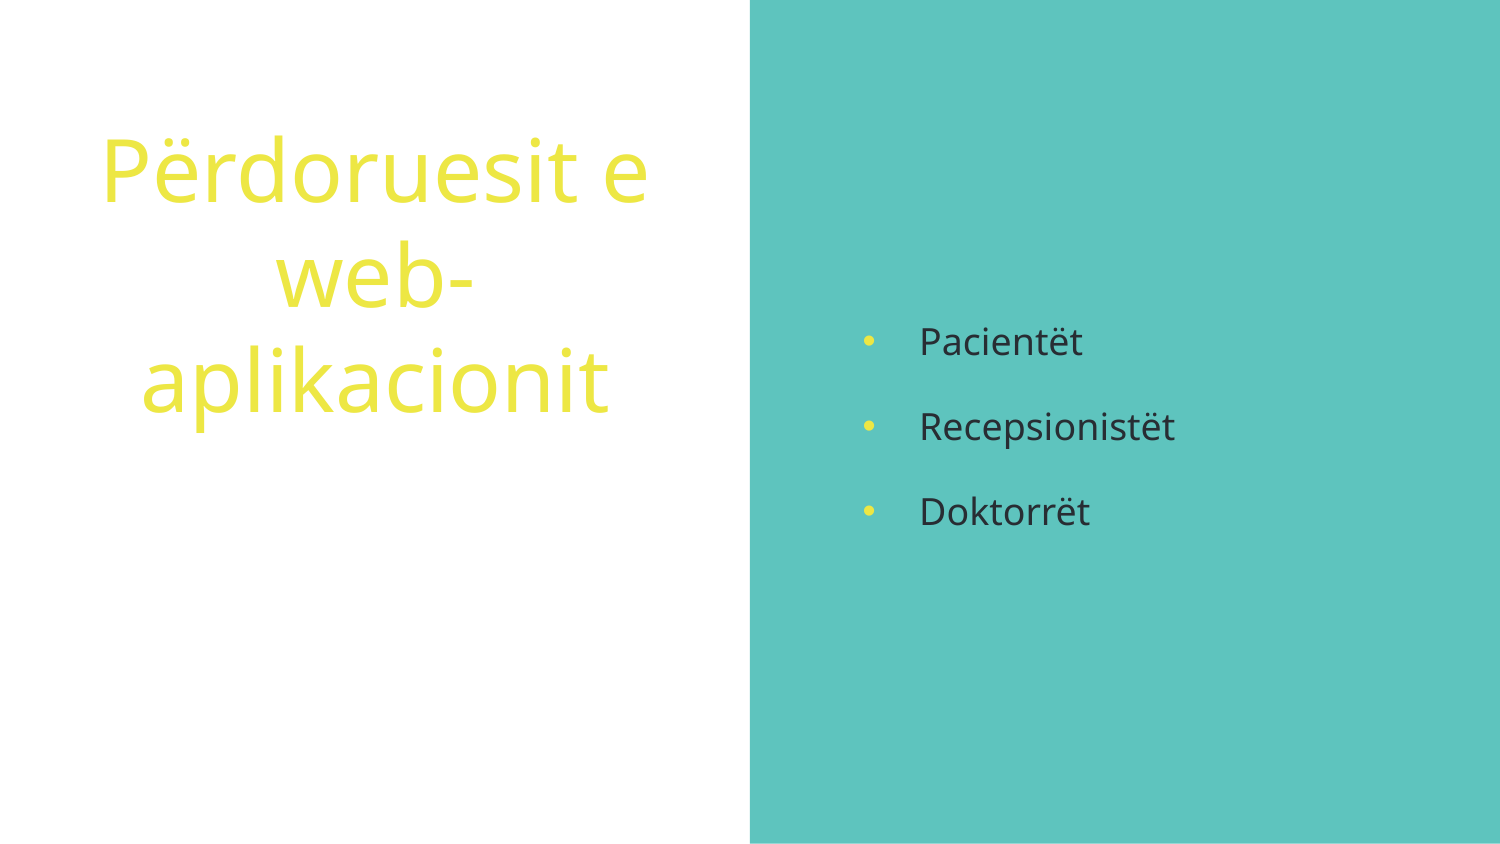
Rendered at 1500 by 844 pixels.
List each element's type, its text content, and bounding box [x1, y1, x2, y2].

list Pacientët Recepsionistët Doktorrët [810, 118, 1440, 725]
title Përdoruesit e web-aplikacionit [43, 202, 708, 446]
